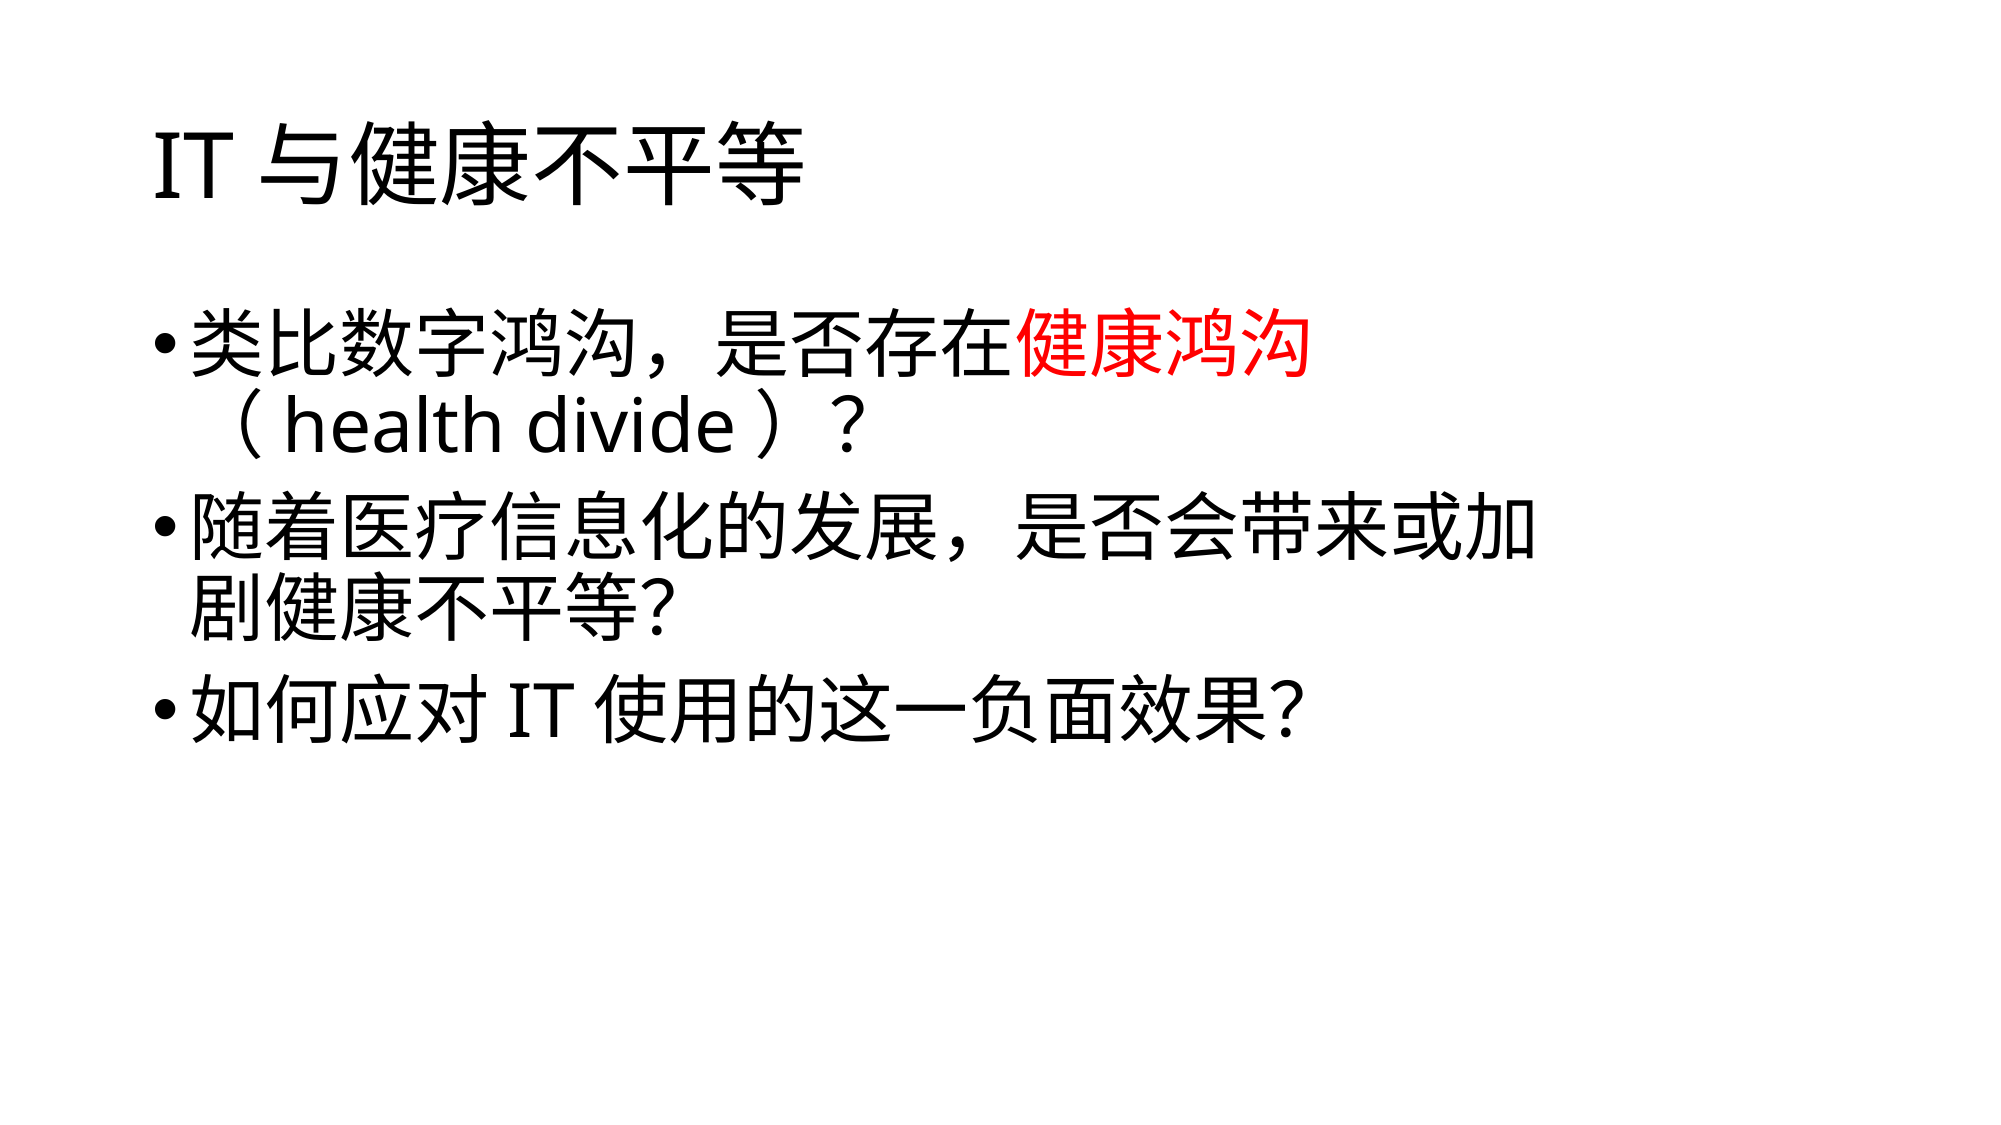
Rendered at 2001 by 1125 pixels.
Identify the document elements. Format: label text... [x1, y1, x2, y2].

list 类比数字鸿沟，是否存在健康鸿沟（health divide）？ 随着医疗信息化的发展，是否会带来或加剧健康不平等？ 如何应对IT使用的这一负面效果？ [137, 299, 1588, 867]
title IT与健康不平等 [137, 59, 1863, 278]
